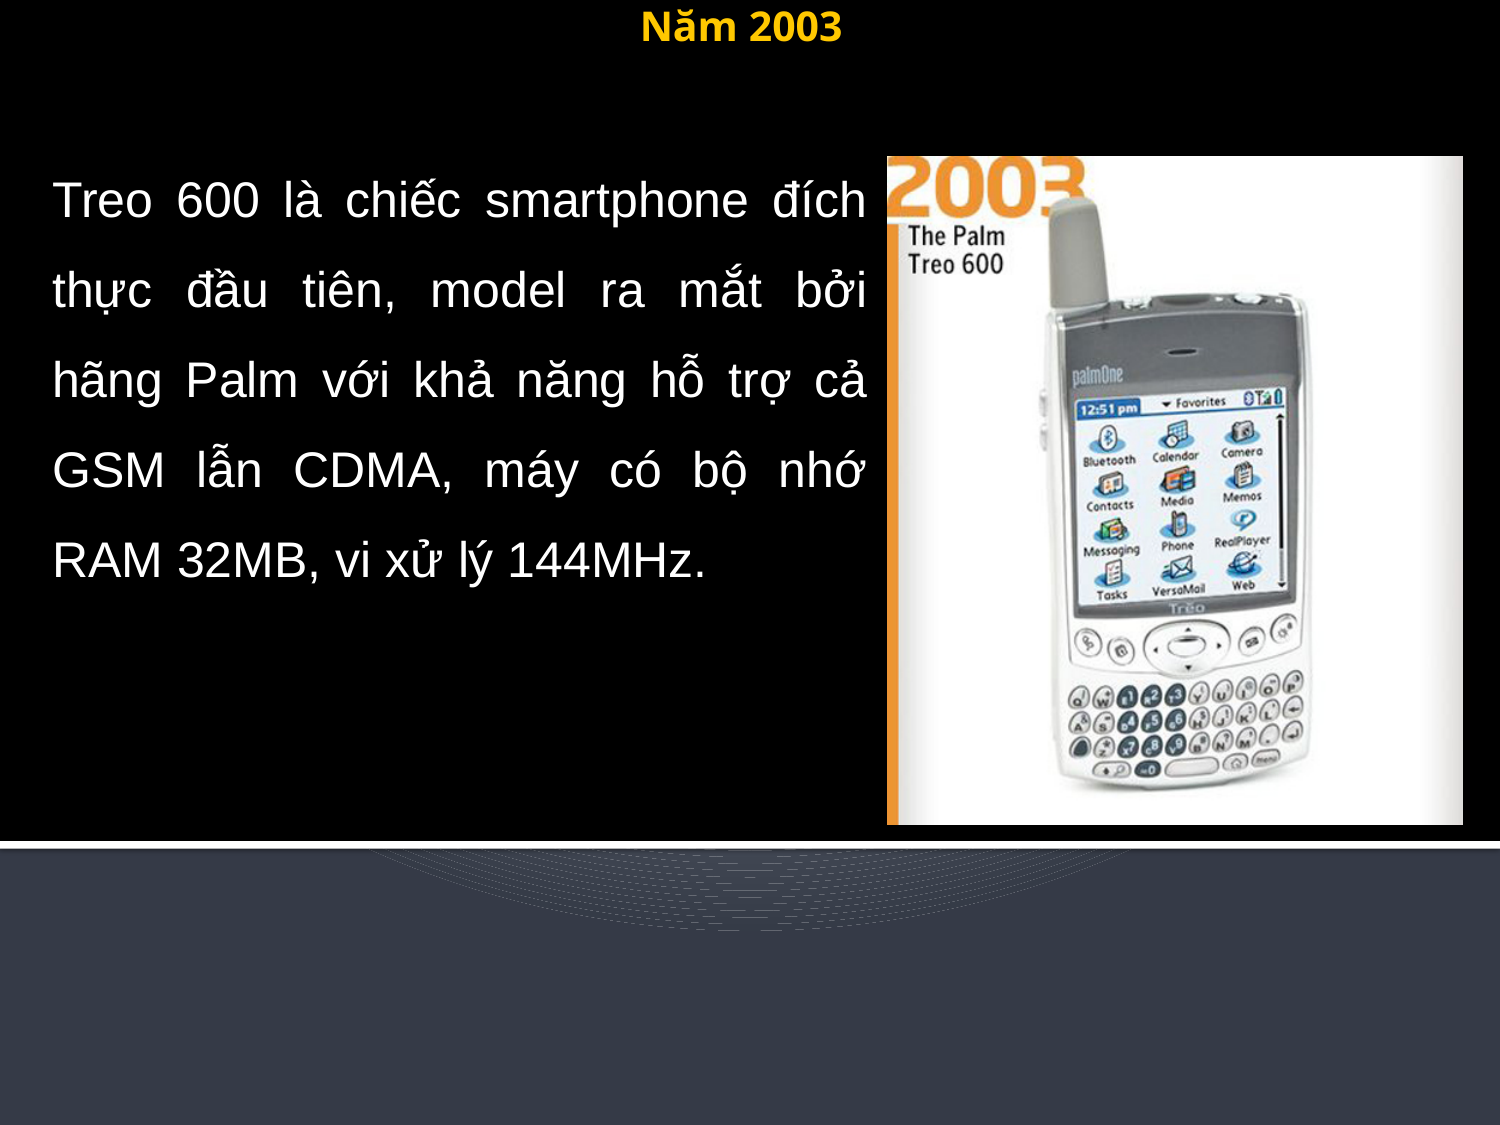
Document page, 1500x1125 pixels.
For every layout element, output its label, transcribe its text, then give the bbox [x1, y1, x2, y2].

picture [887, 156, 1463, 825]
text_box Treo 600 là chiếc smartphone đích thực đầu tiên, model ra mắt bởi hãng Palm với khả năng hỗ trợ cả GSM lẫn CDMA, máy có bộ nhớ RAM 32MB, vi xử lý 144MHz. [37, 137, 875, 838]
title Năm 2003 [75, 0, 1400, 100]
